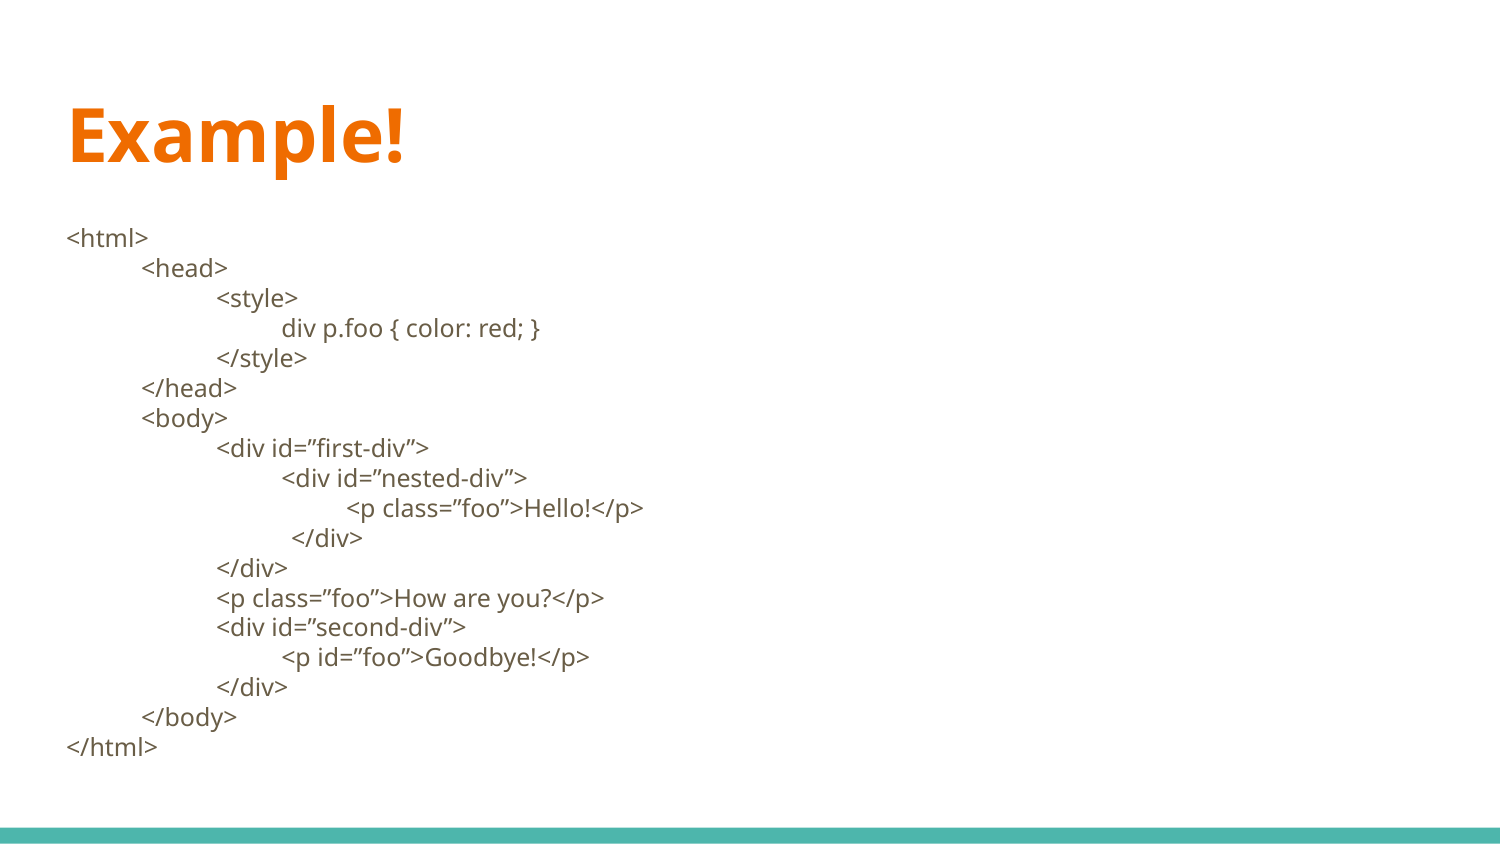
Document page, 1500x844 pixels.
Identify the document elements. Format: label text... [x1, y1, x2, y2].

title Example! [51, 72, 1449, 189]
list <html> <head> <style> div p.foo { color: red; } </style> </head> <body> <div id=”first-div”> <div id=”nested-div”> <p class=”foo”>Hello!</p> </div> </div> <p class=”foo”>How are you?</p> <div id=”second-div”> <p id=”foo”>Goodbye!</p> </div> </body> </html> [51, 207, 1449, 750]
